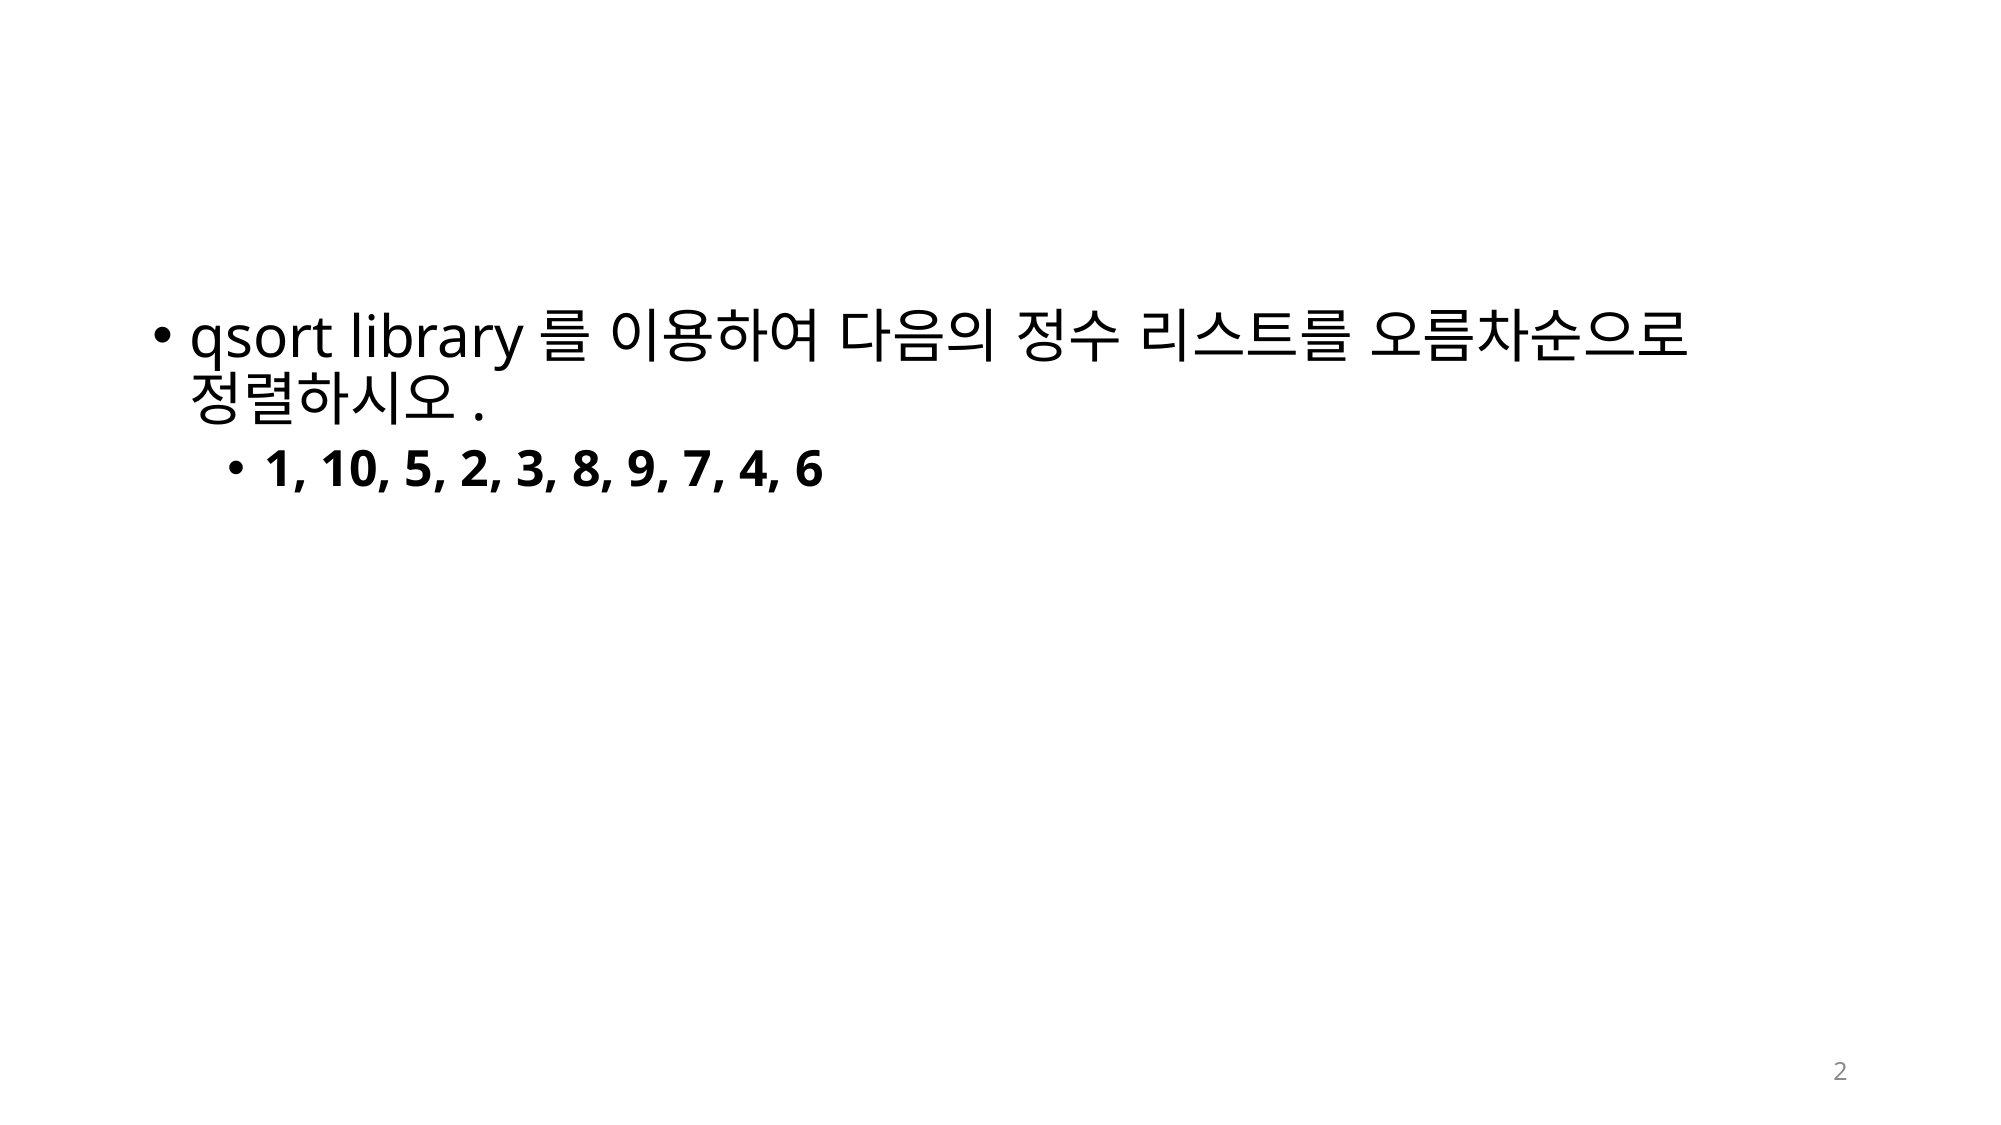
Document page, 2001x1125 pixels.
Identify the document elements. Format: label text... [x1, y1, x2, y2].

slide_number 2 [1412, 1042, 1863, 1103]
list qsort library를 이용하여 다음의 정수 리스트를 오름차순으로 정렬하시오. 1, 10, 5, 2, 3, 8, 9, 7, 4, 6 [137, 299, 1863, 1014]
